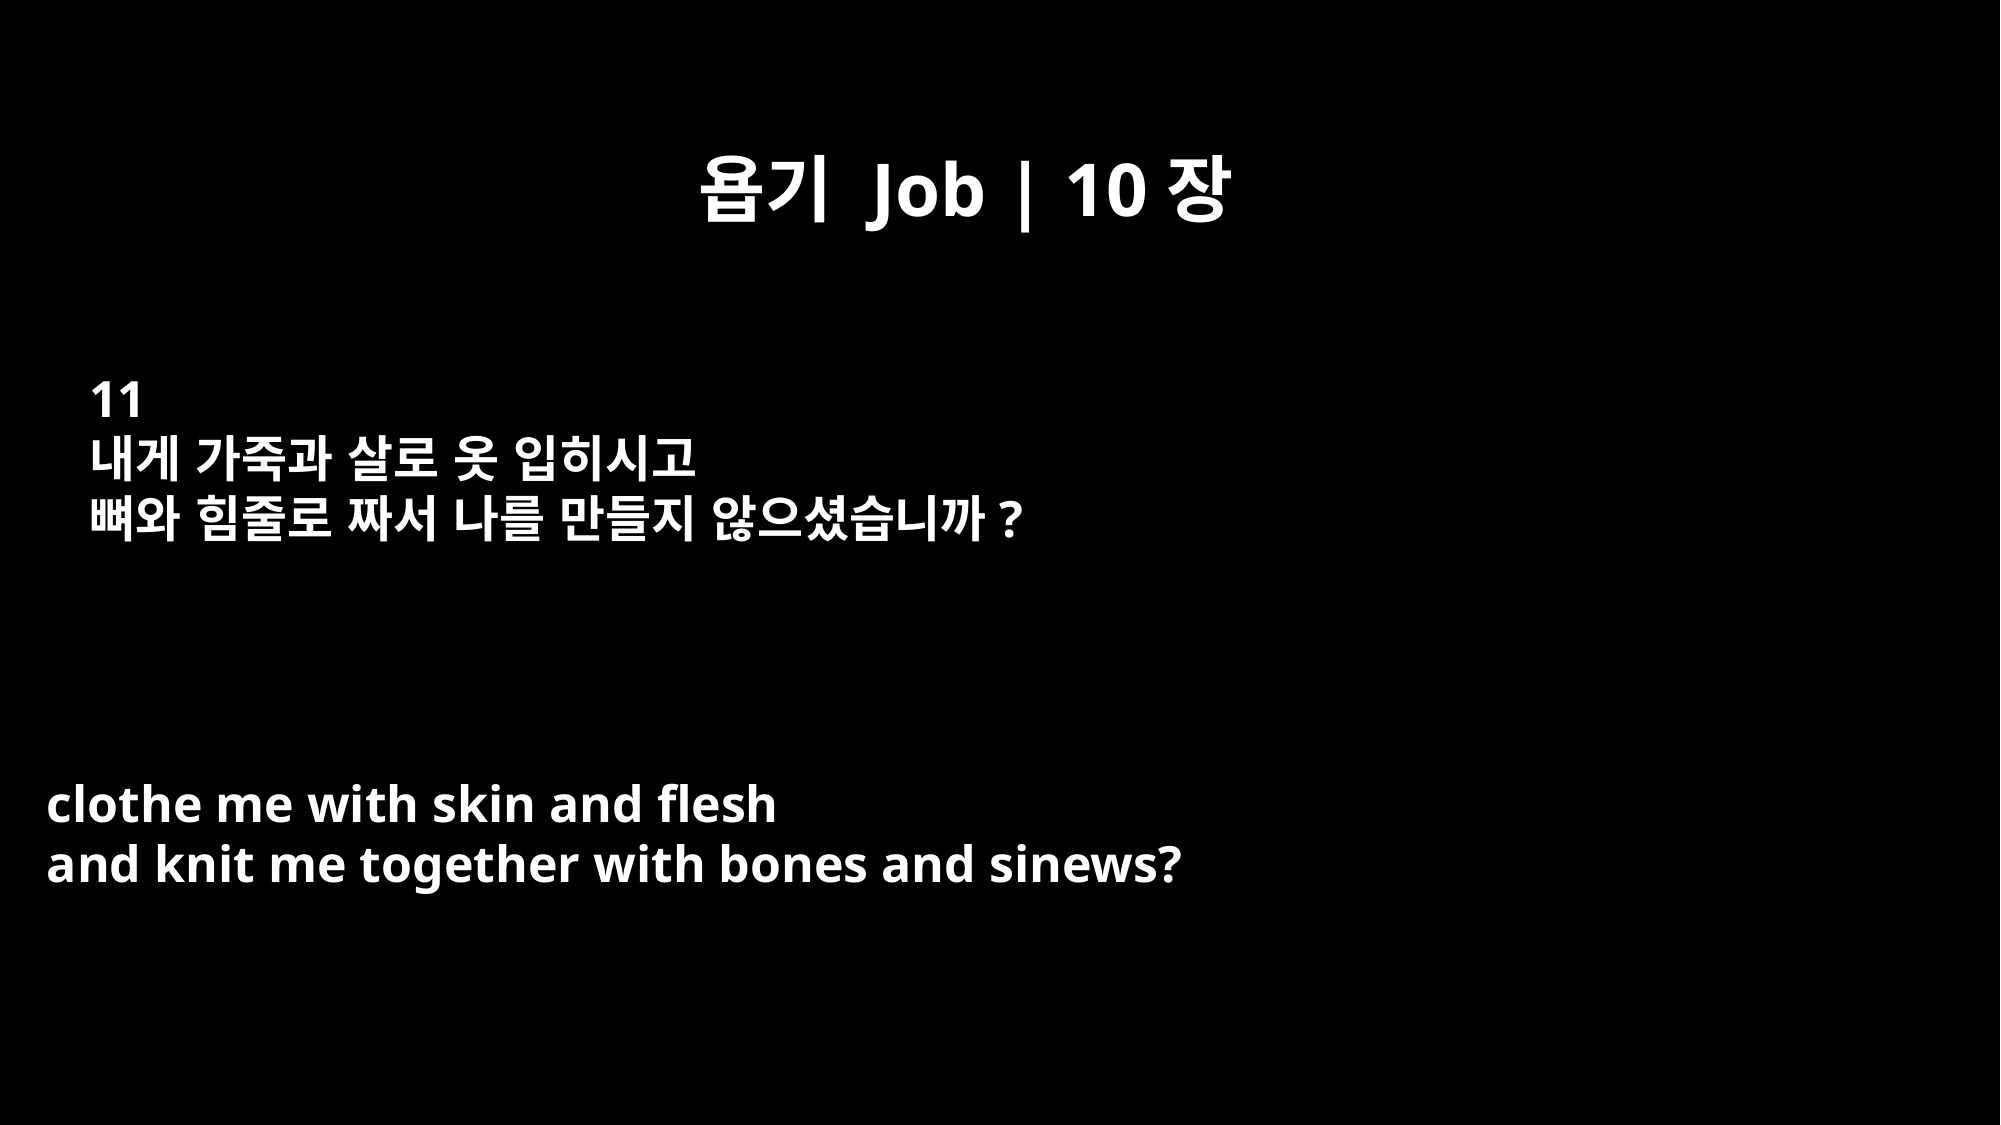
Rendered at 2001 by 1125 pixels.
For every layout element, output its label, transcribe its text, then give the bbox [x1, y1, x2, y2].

text_box clothe me with skin and flesh and knit me together with bones and sinews? [32, 764, 1197, 900]
text_box 욥기 Job | 10장 [683, 136, 1249, 239]
text_box 11 내게 가죽과 살로 옷 입히시고 뼈와 힘줄로 짜서 나를 만들지 않으셨습니까? [74, 359, 1039, 555]
